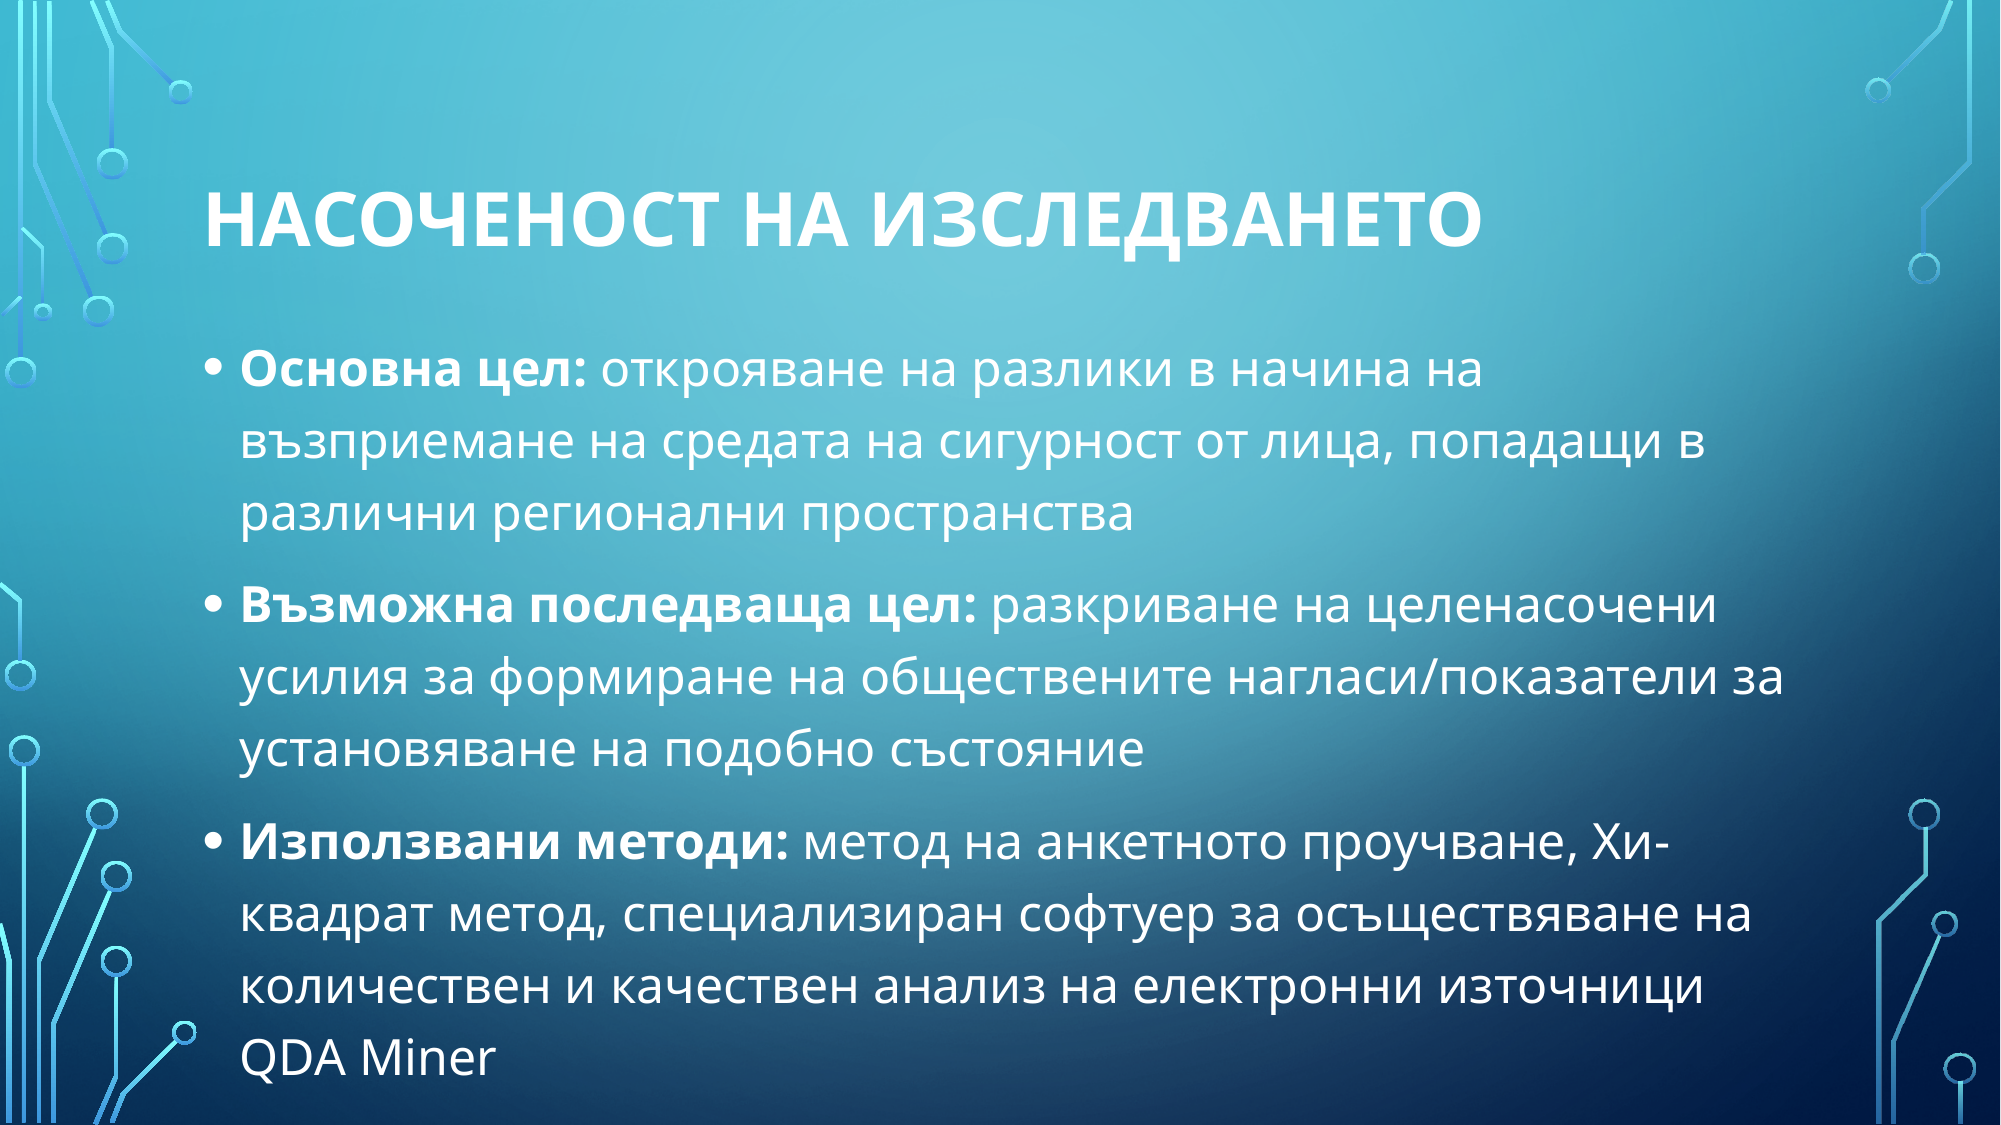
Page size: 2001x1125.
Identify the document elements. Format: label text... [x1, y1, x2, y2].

title Насоченост на изследването [187, 101, 1813, 316]
list Основна цел: открояване на разлики в начина на възприемане на средата на сигурност от лица, попадащи в различни регионални пространства Възможна последваща цел: разкриване на целенасочени усилия за формиране на обществените нагласи/показатели за установяване на подобно състояние Използвани методи: метод на анкетното проучване, Хи-квадрат метод, специализиран софтуер за осъществяване на количествен и качествен анализ на електронни източници QDA Miner [187, 316, 1813, 1050]
